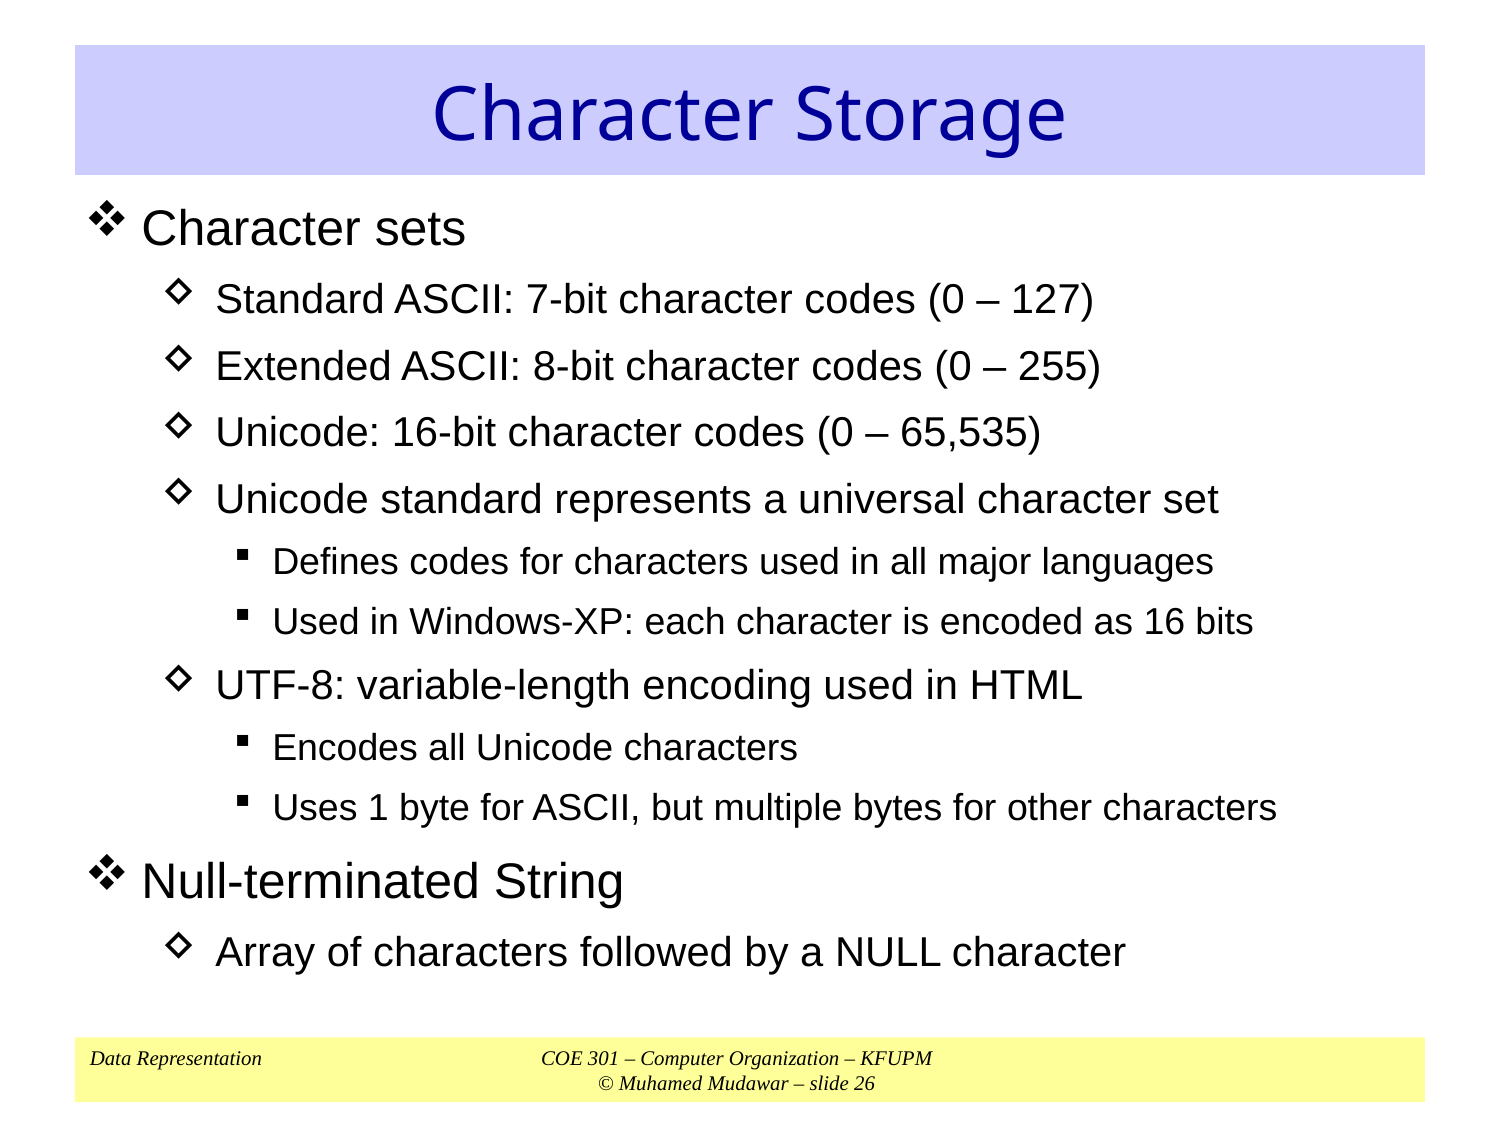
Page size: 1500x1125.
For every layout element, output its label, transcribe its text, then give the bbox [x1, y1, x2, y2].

title Character Storage [75, 45, 1425, 175]
list Character sets Standard ASCII: 7-bit character codes (0 – 127) Extended ASCII: 8-bit character codes (0 – 255) Unicode: 16-bit character codes (0 – 65,535) Unicode standard represents a universal character set Defines codes for characters used in all major languages Used in Windows-XP: each character is encoded as 16 bits UTF-8: variable-length encoding used in HTML Encodes all Unicode characters Uses 1 byte for ASCII, but multiple bytes for other characters Null-terminated String Array of characters followed by a NULL character [69, 187, 1421, 1032]
